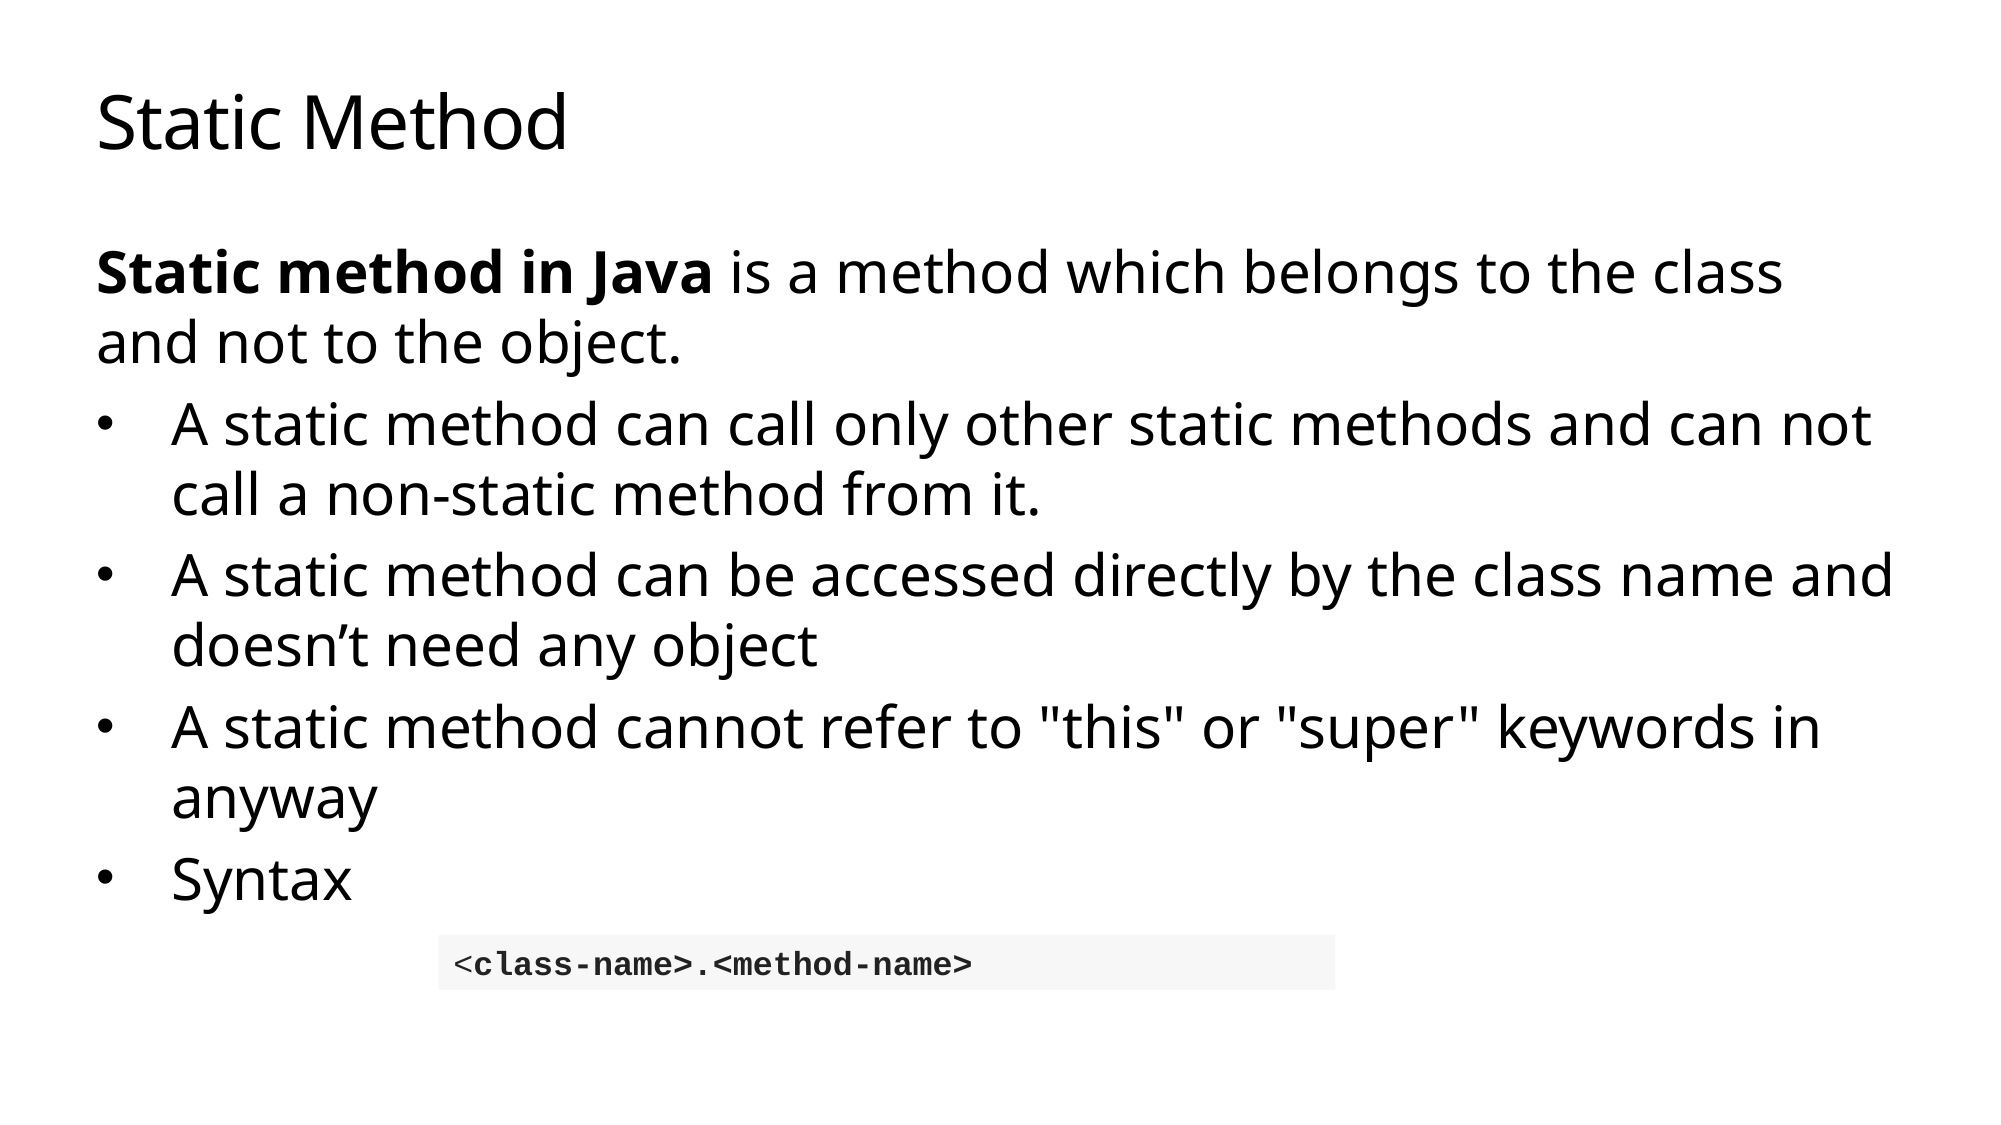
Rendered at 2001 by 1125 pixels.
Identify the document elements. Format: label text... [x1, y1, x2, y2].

list Static method in Java is a method which belongs to the class and not to the object. A static method can call only other static methods and can not call a non-static method from it. A static method can be accessed directly by the class name and doesn’t need any object A static method cannot refer to "this" or "super" keywords in anyway Syntax [96, 235, 1904, 1013]
text_box <class-name>.<method-name> [438, 934, 1336, 990]
title Static Method [96, 75, 1904, 166]
